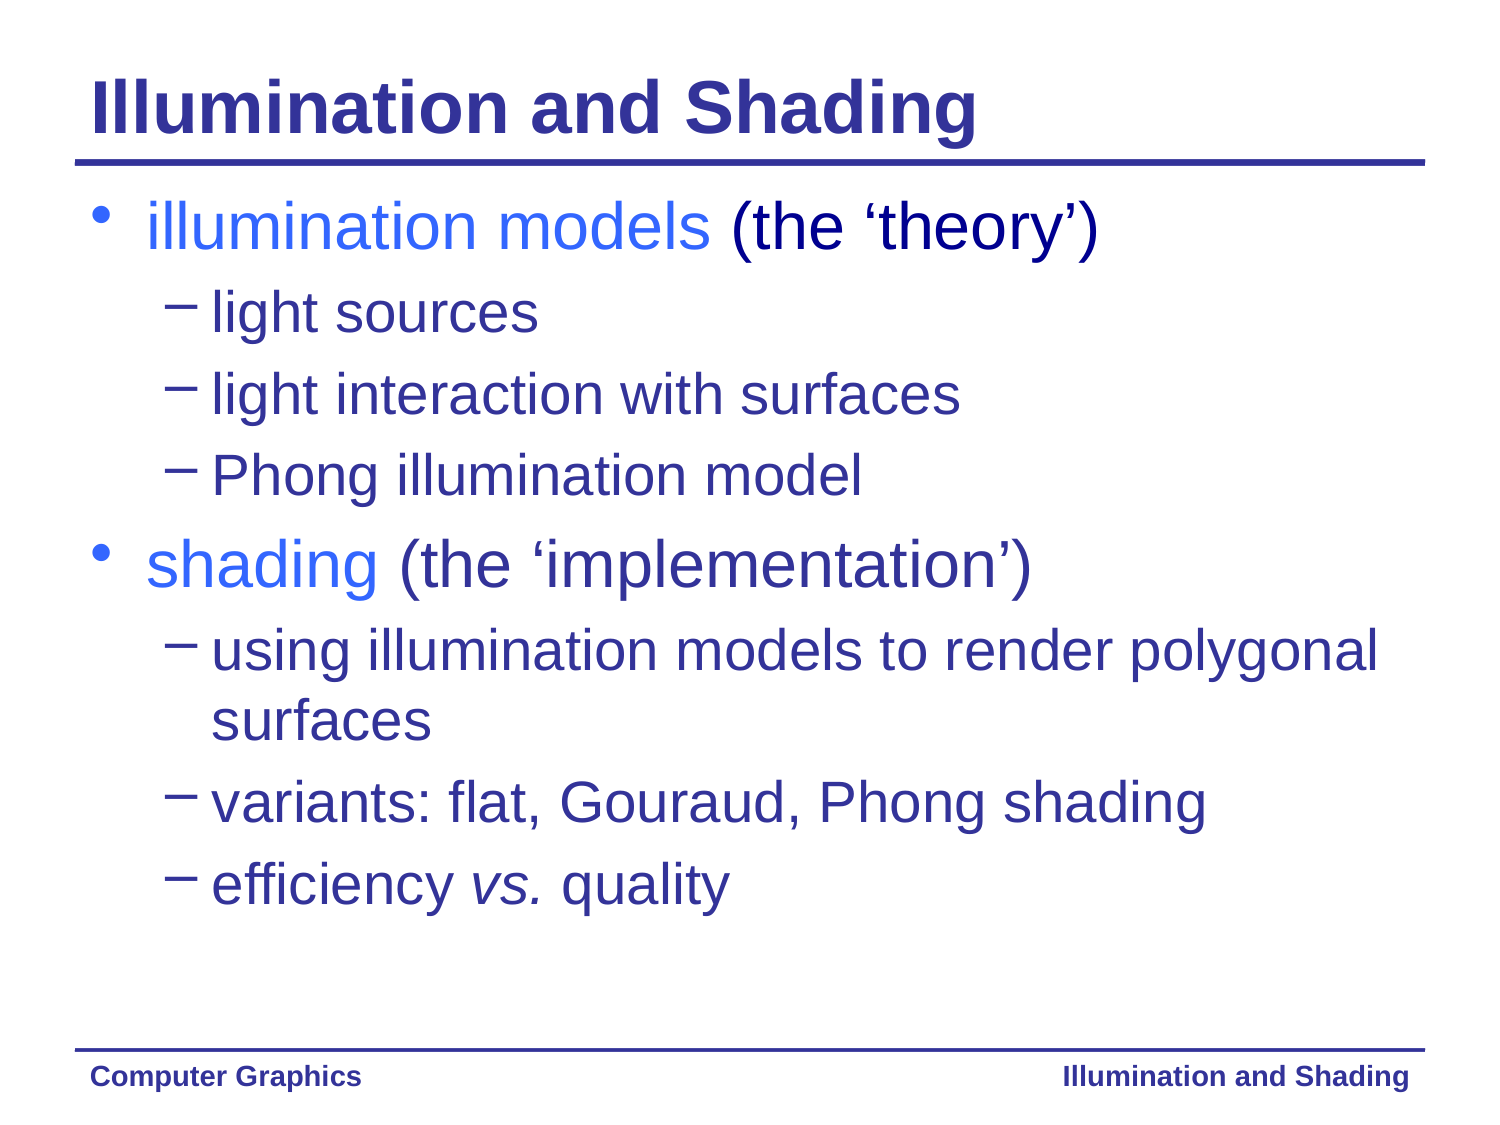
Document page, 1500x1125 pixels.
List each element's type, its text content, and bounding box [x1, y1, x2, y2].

title Illumination and Shading [75, 45, 1425, 163]
list illumination models (the ‘theory’) light sources light interaction with surfaces Phong illumination model shading (the ‘implementation’) using illumination models to render polygonal surfaces variants: flat, Gouraud, Phong shading efficiency vs. quality [75, 174, 1425, 1038]
